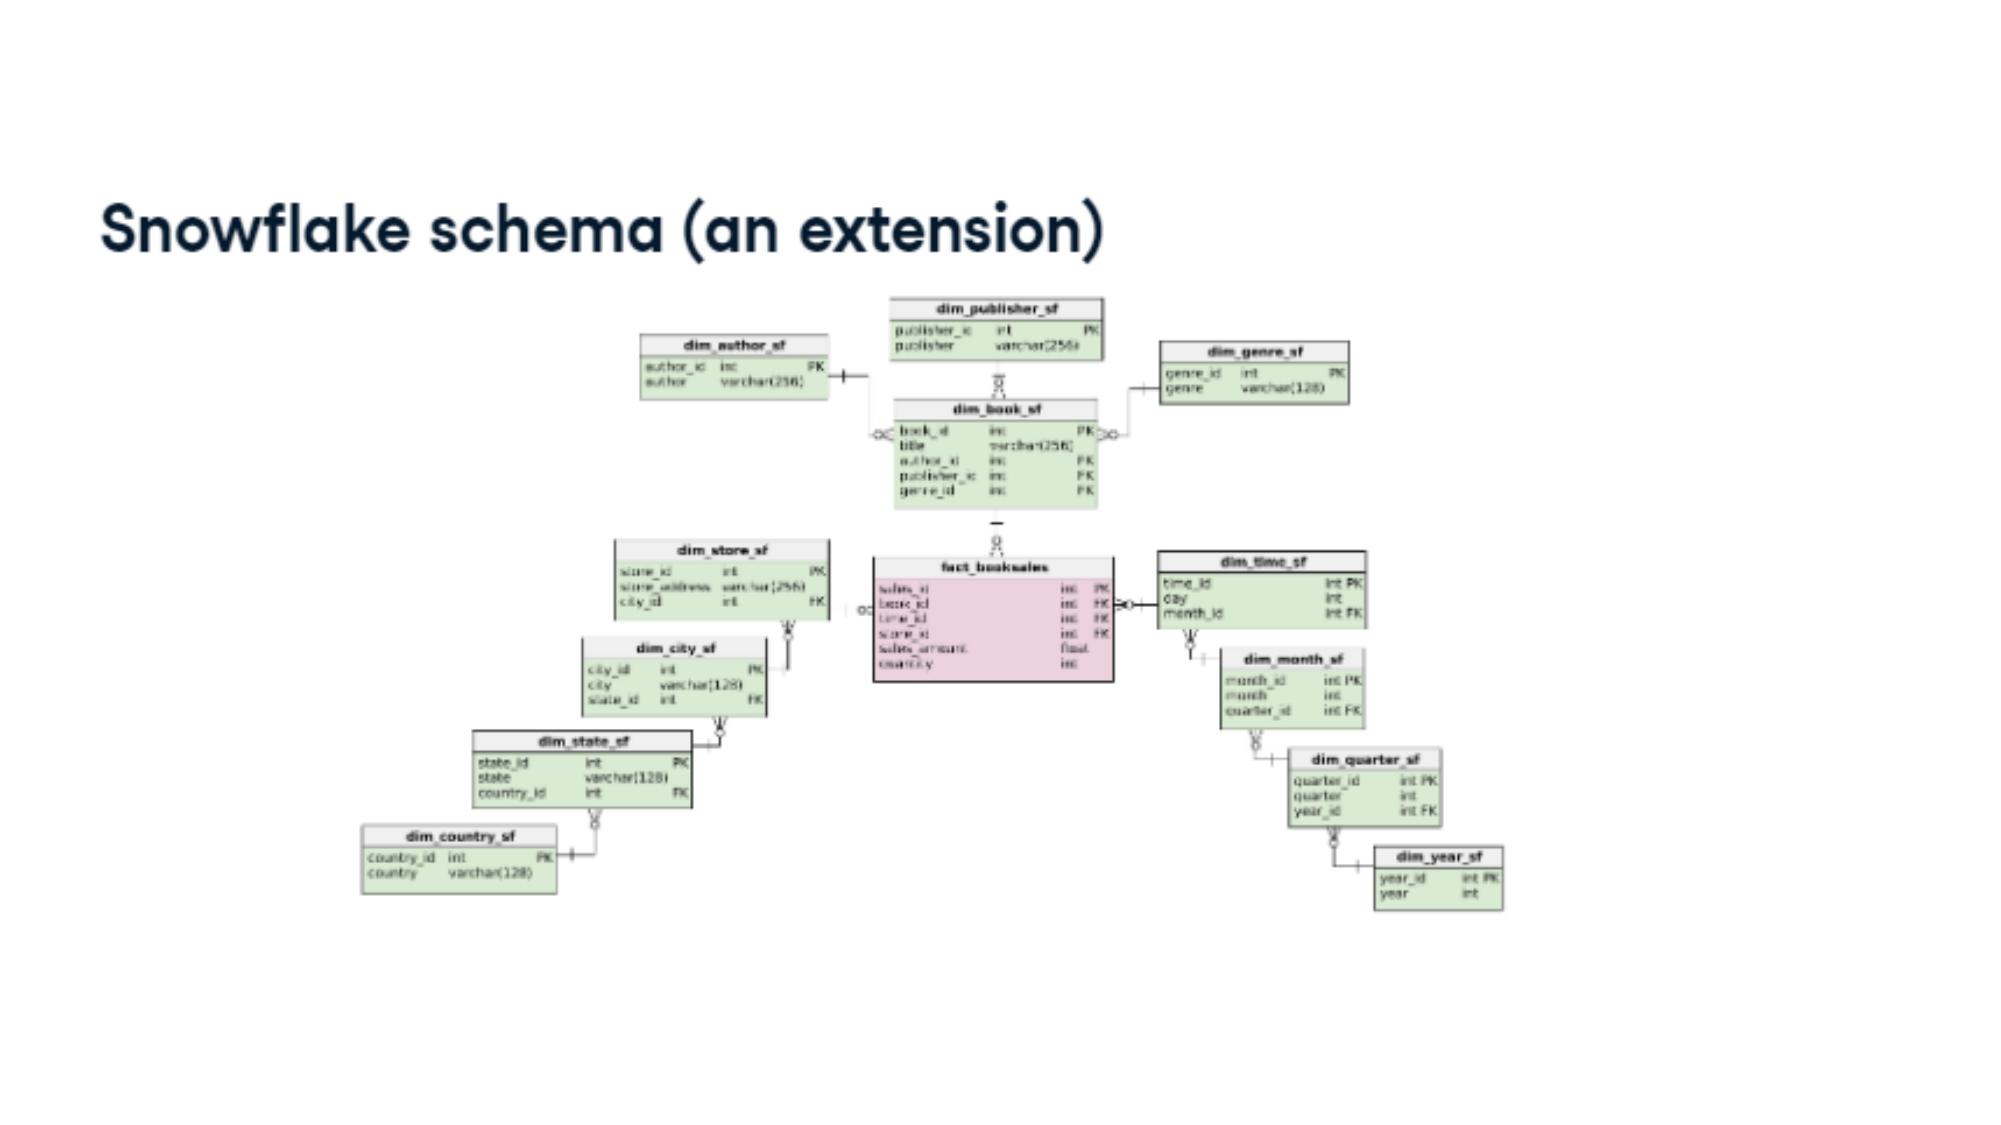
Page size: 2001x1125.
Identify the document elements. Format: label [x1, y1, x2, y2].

picture [74, 164, 1656, 961]
